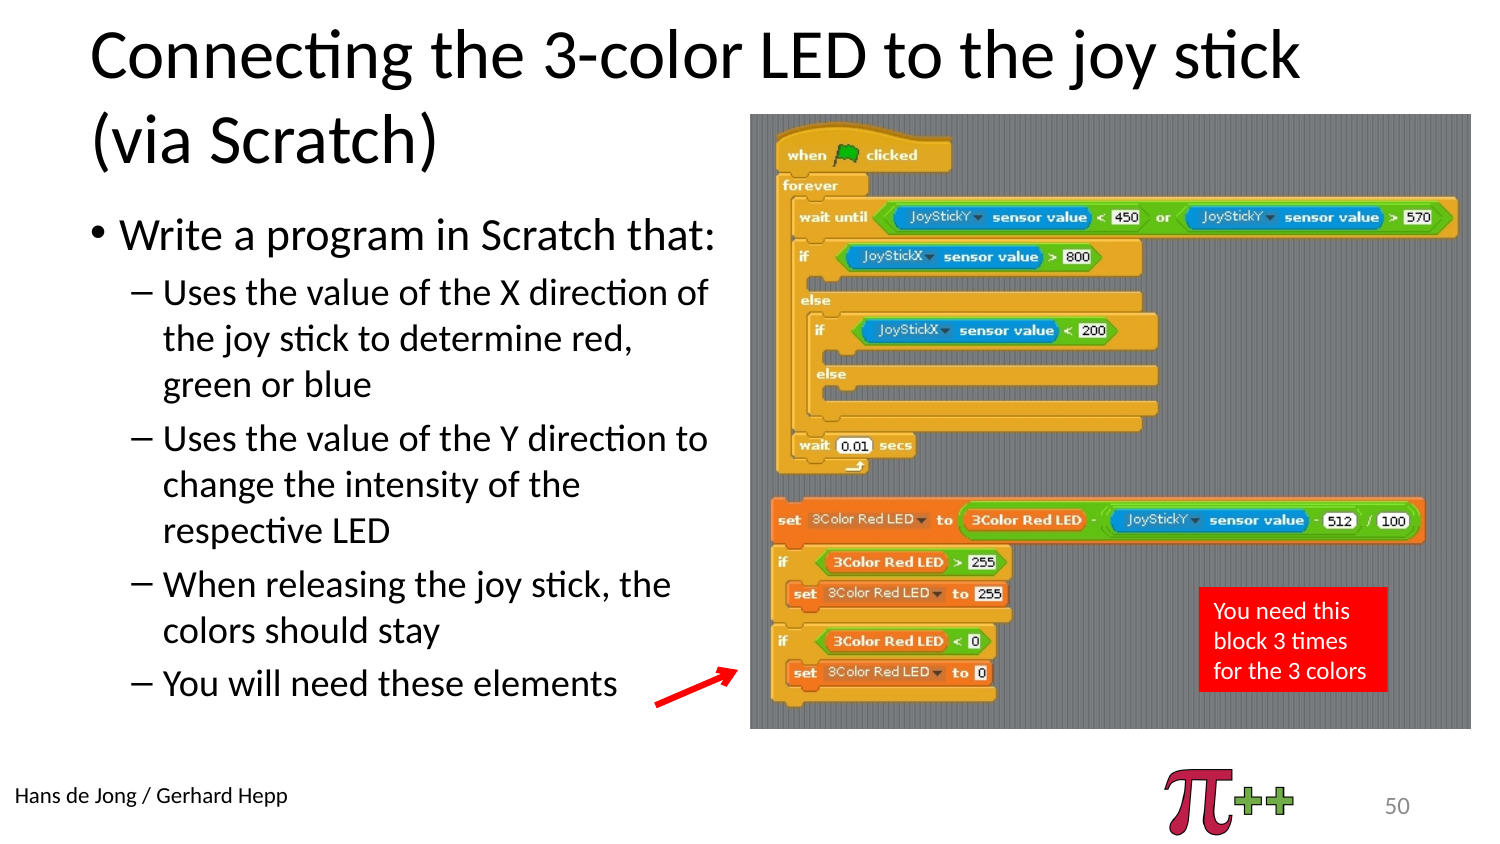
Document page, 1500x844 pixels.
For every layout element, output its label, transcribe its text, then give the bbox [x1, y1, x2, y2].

picture [749, 114, 1471, 730]
list Write a program in Scratch that: Uses the value of the X direction of the joy stick to determine red, green or blue Uses the value of the Y direction to change the intensity of the respective LED When releasing the joy stick, the colors should stay You will need these elements [75, 196, 739, 754]
title Connecting the 3-color LED to the joy stick (via Scratch) [75, 0, 1425, 186]
slide_number 50 [1340, 782, 1425, 827]
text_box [655, 669, 739, 706]
picture [1163, 768, 1294, 836]
